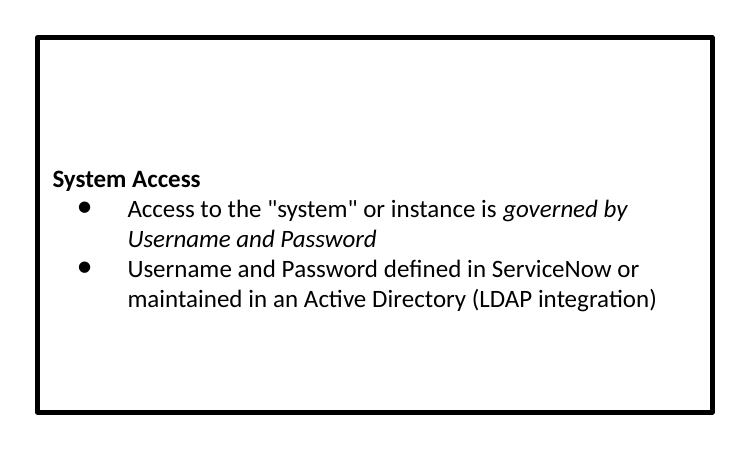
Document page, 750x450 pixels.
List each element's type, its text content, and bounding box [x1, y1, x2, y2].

list System Access Access to the "system" or instance is governed by Username and Password Username and Password defined in ServiceNow or maintained in an Active Directory (LDAP integration) [35, 35, 715, 415]
